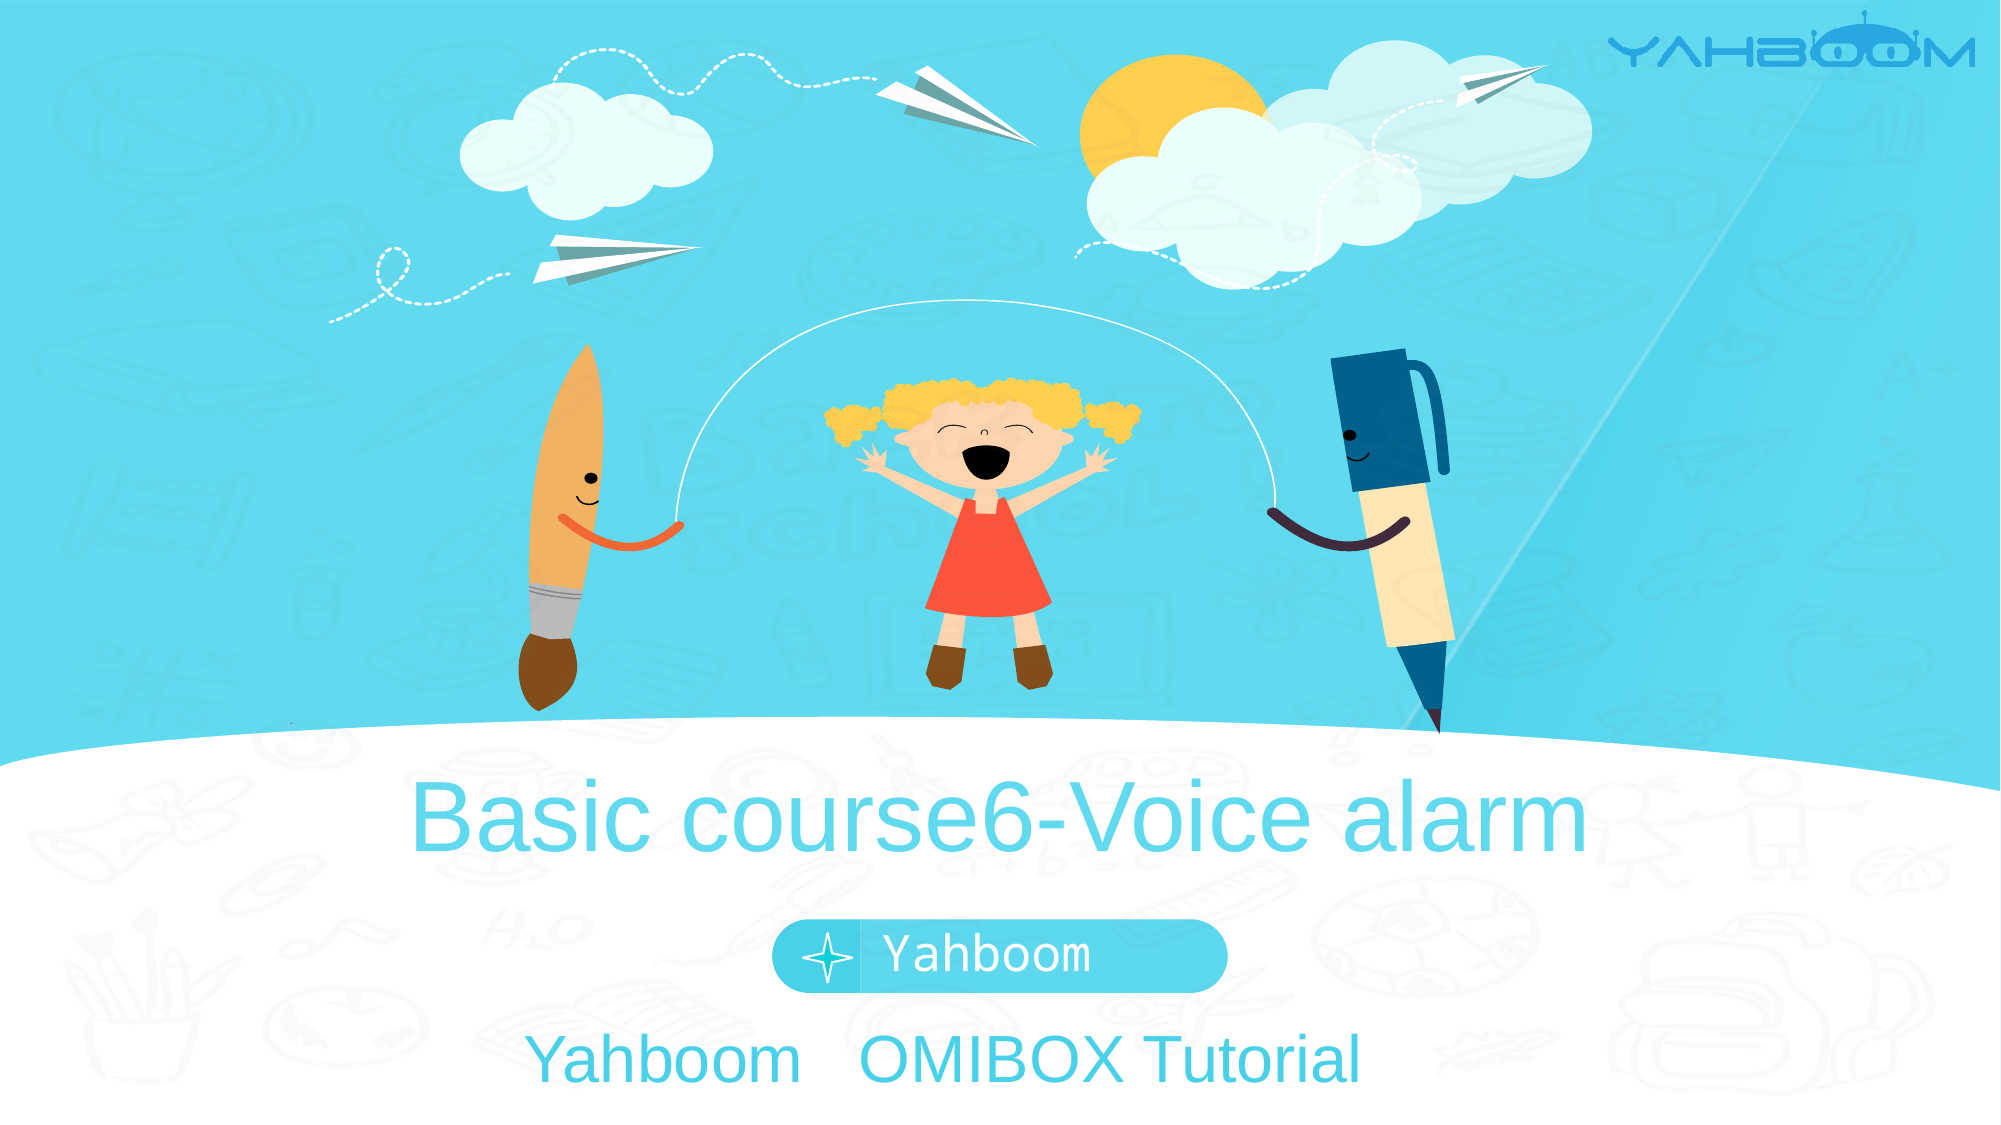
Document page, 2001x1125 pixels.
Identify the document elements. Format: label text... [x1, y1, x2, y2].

text_box Yahboom [866, 913, 1107, 989]
text_box [802, 932, 853, 984]
picture [0, 0, 2001, 1125]
text_box Yahboom OMIBOX Tutorial [508, 1007, 1378, 1103]
title Basic course6-Voice alarm [137, 730, 1863, 908]
